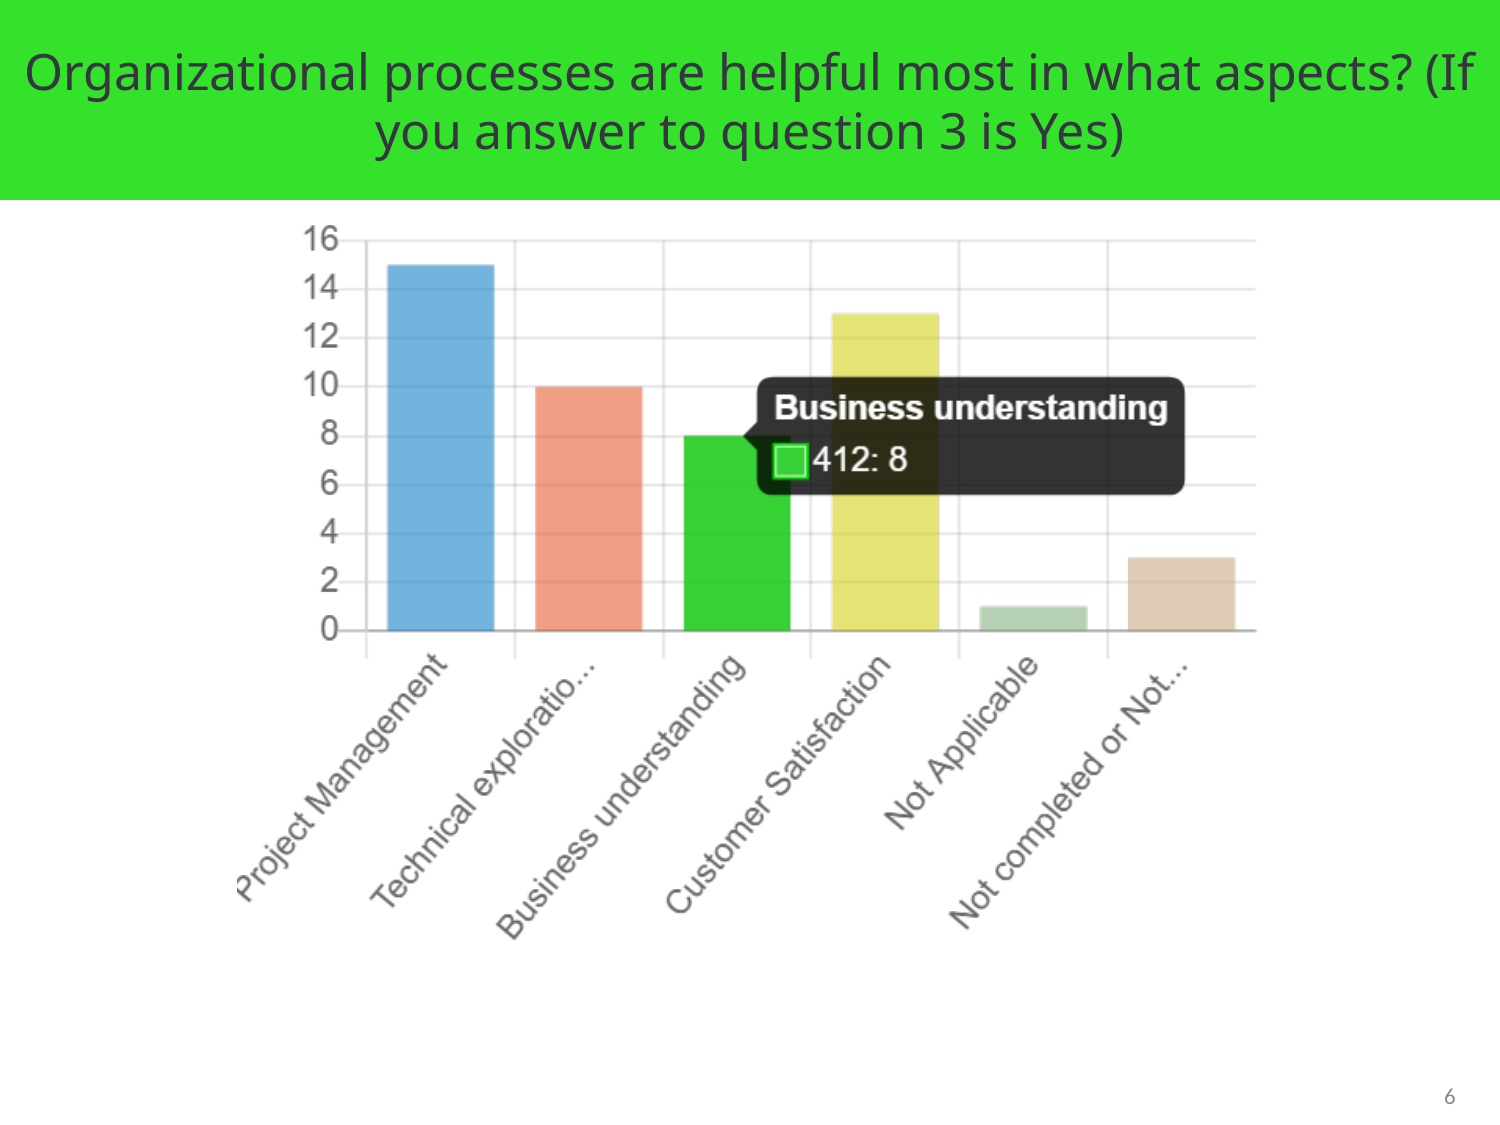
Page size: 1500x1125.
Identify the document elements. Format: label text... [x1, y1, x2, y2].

slide_number 6 [1400, 1065, 1500, 1125]
picture [237, 224, 1263, 993]
title Organizational processes are helpful most in what aspects? (If you answer to question 3 is Yes) [0, 0, 1500, 200]
